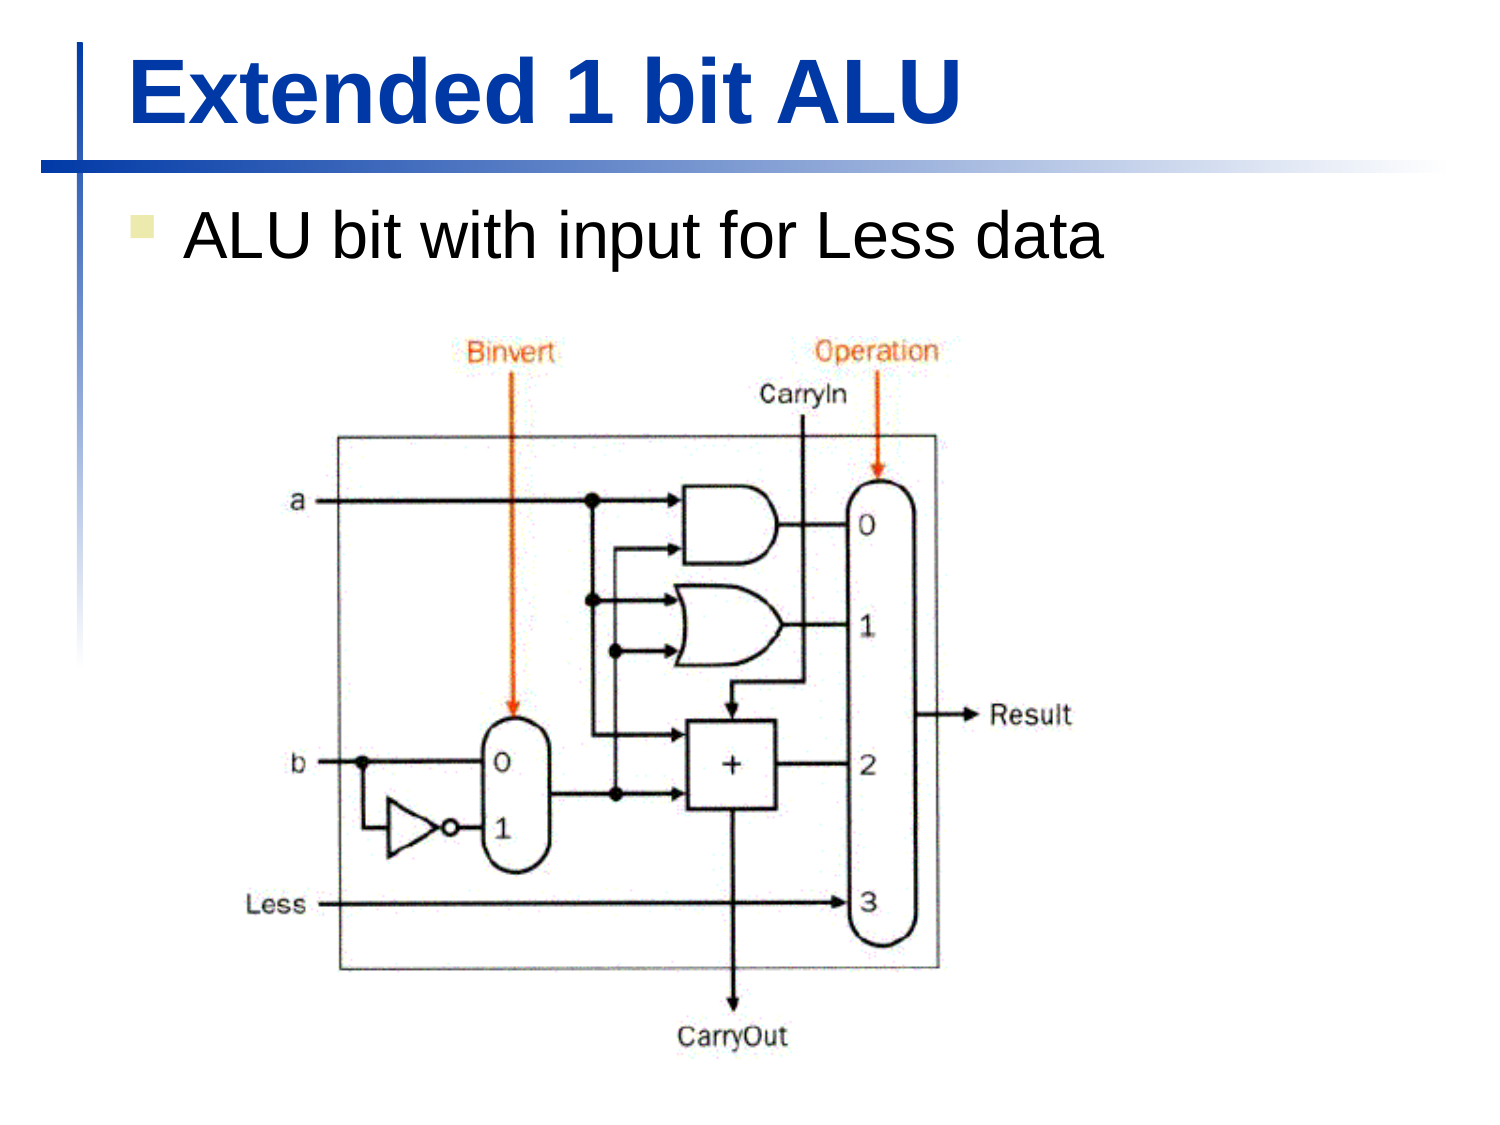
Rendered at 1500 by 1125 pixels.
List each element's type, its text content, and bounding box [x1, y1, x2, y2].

title Extended 1 bit ALU [112, 23, 1468, 149]
list ALU bit with input for Less data [112, 184, 1469, 1024]
picture [241, 336, 1083, 1059]
